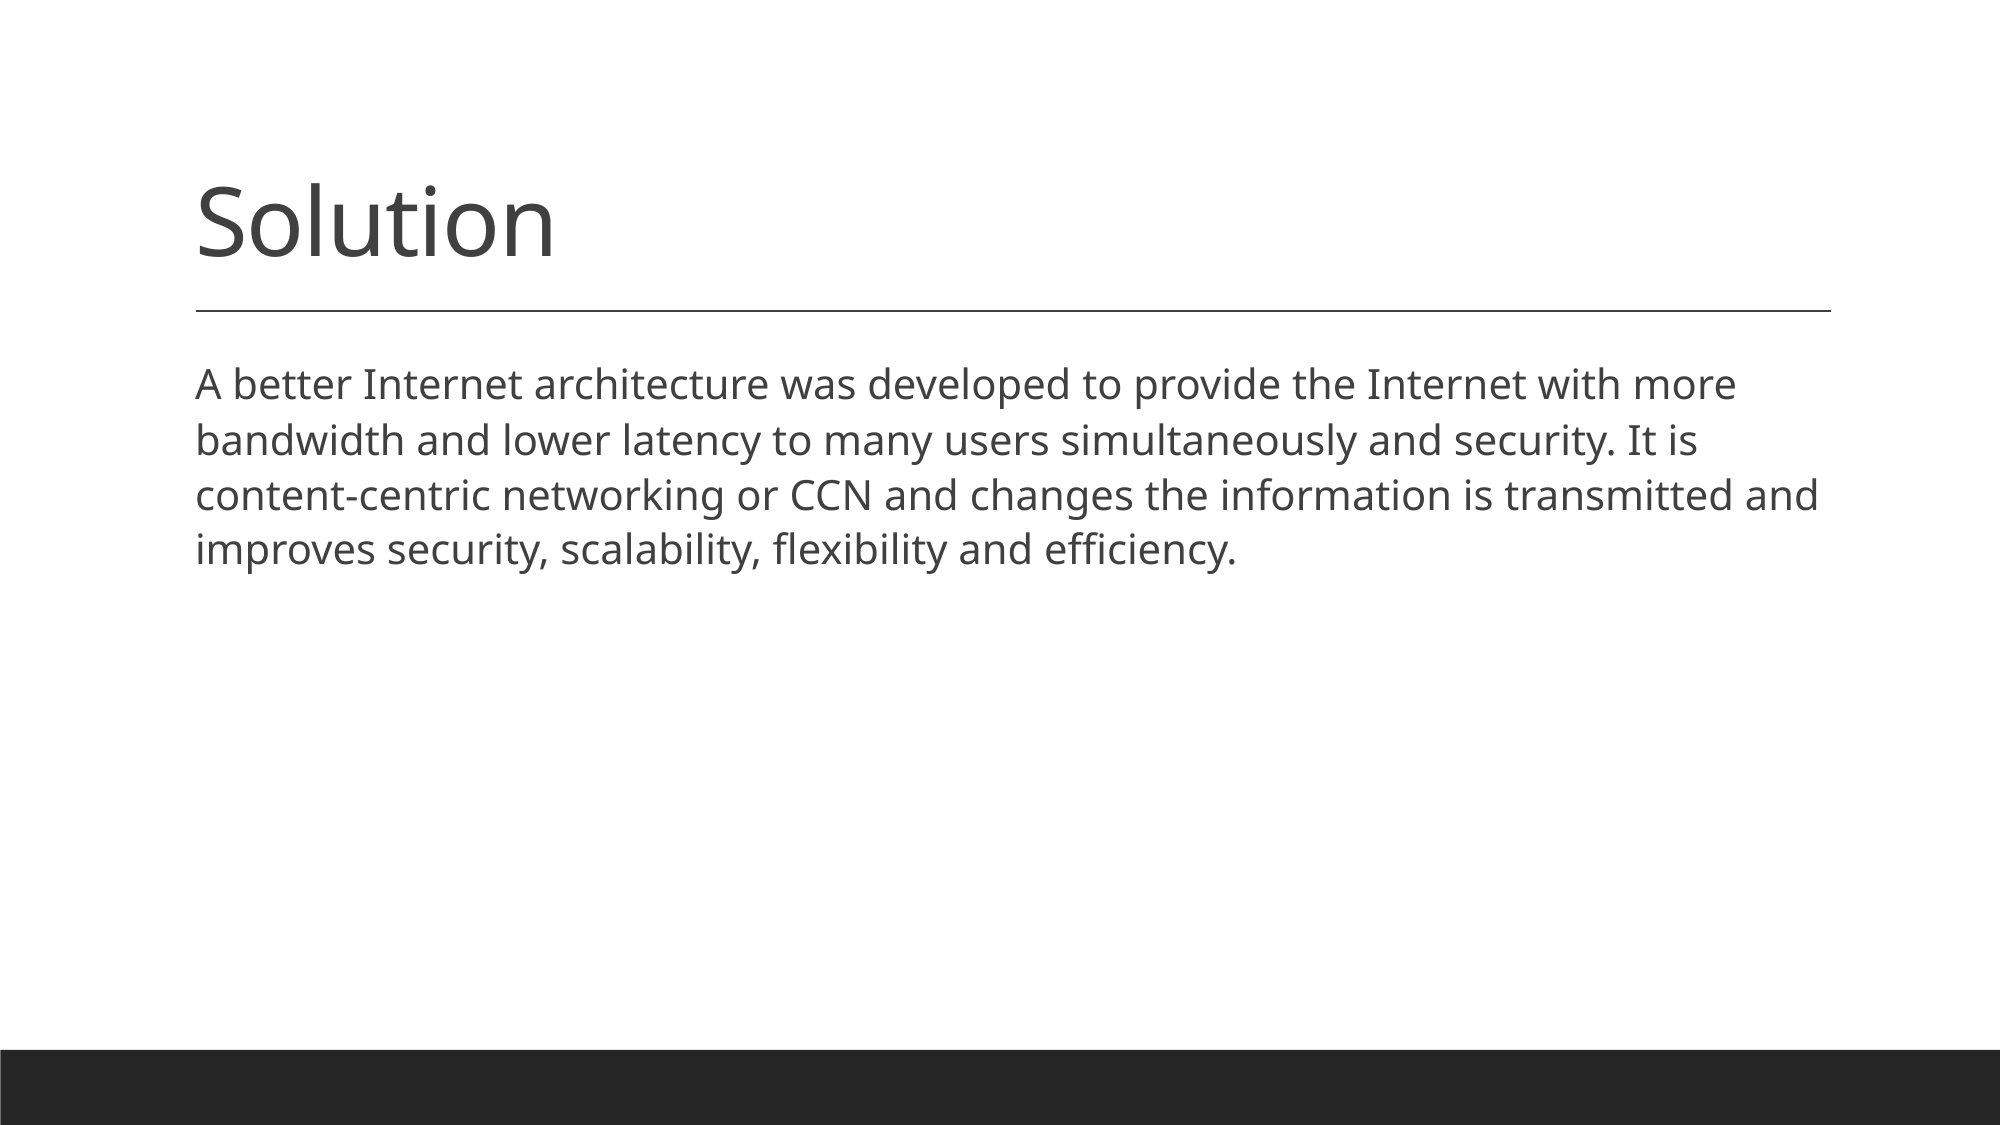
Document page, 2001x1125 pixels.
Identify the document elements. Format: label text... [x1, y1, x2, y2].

title Solution [180, 47, 1830, 285]
list A better Internet architecture was developed to provide the Internet with more bandwidth and lower latency to many users simultaneously and security. It is content-centric networking or CCN and changes the information is transmitted and improves security, scalability, flexibility and efficiency. [180, 345, 1830, 963]
